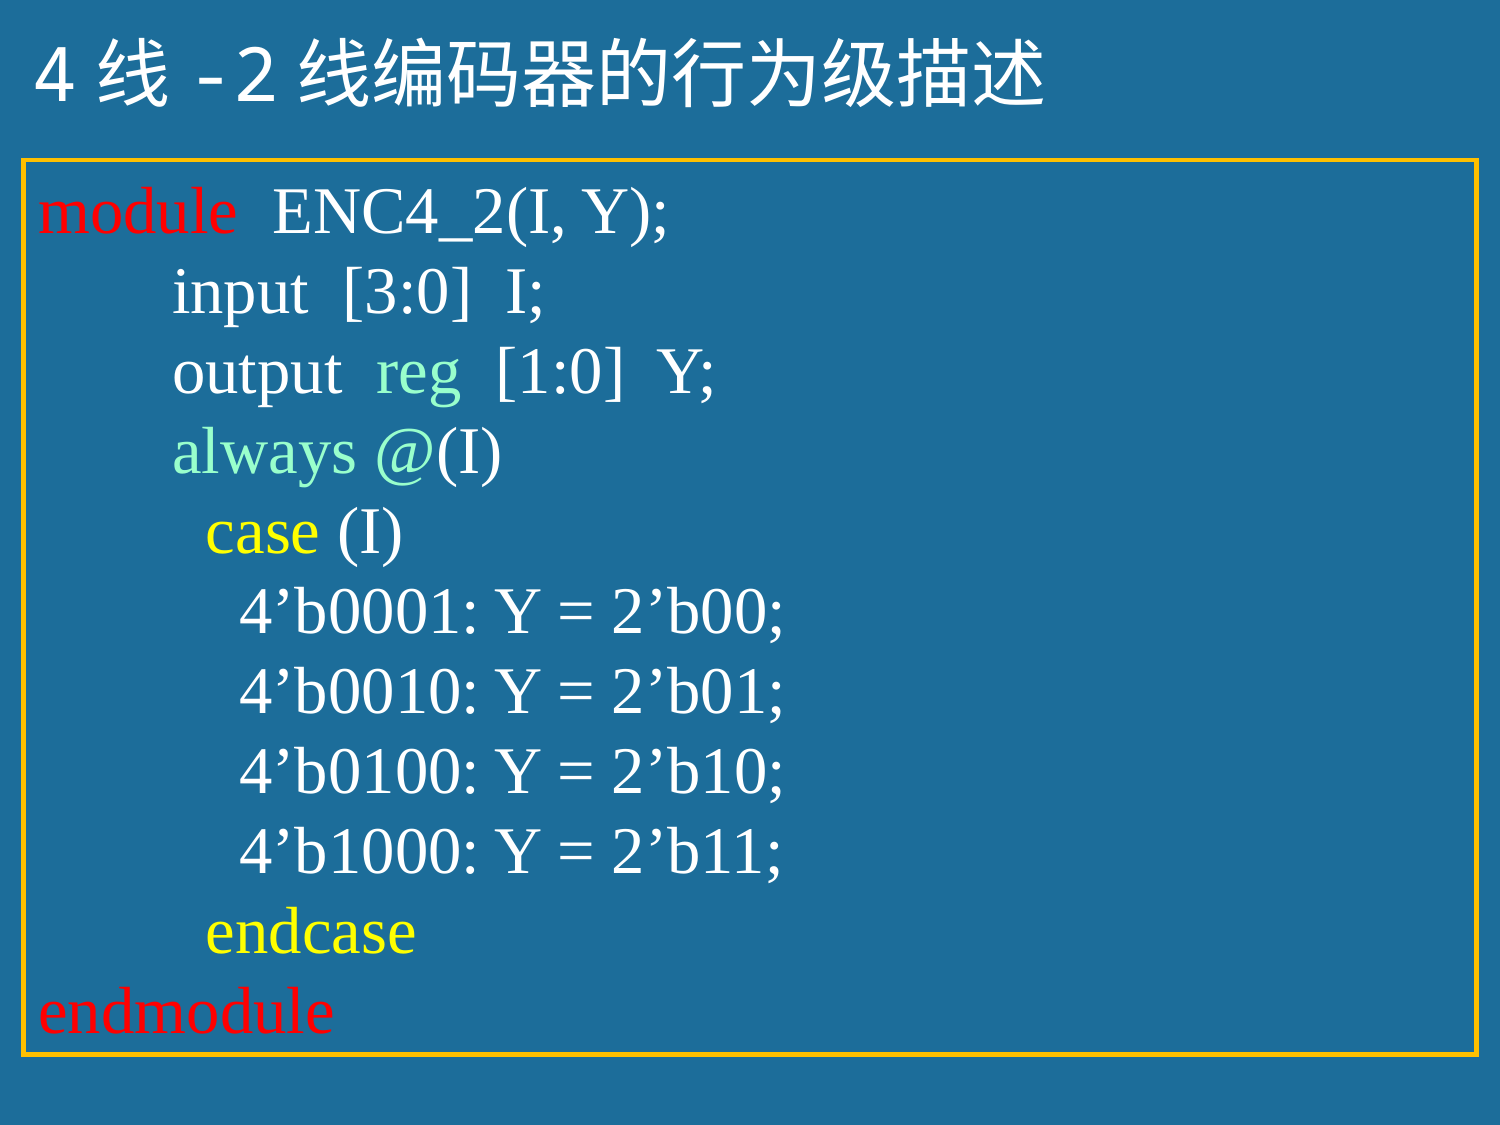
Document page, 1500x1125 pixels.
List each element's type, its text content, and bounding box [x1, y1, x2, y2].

text_box module ENC4_2(I, Y); input [3:0] I; output reg [1:0] Y; always @(I) case (I) 4’b0001: Y = 2’b00; 4’b0010: Y = 2’b01; 4’b0100: Y = 2’b10; 4’b1000: Y = 2’b11; endcase endmodule [23, 159, 1477, 1055]
slide_number [1151, 1024, 1465, 1101]
text_box 4线-2线编码器的行为级描述 [17, 19, 1500, 124]
